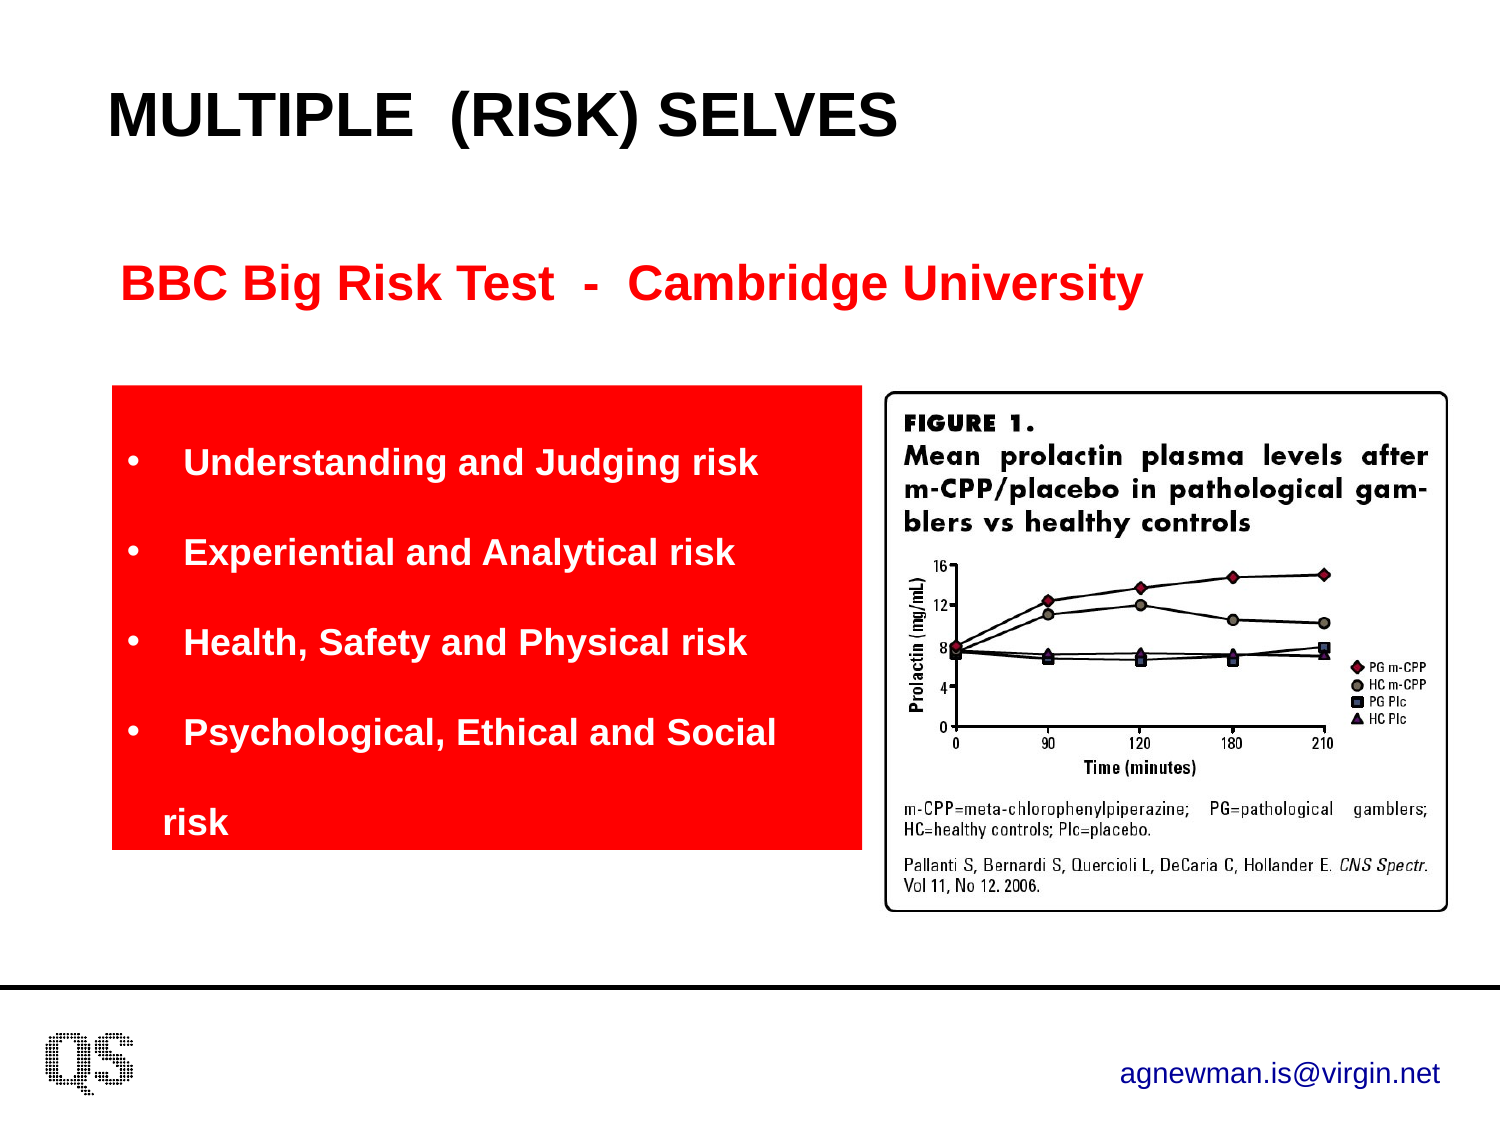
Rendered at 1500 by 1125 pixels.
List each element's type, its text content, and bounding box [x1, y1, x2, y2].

text_box agnewman.is@virgin.net [1105, 1023, 1456, 1097]
text_box MULTIPLE (RISK) SELVES [92, 66, 916, 157]
text_box BBC Big Risk Test - Cambridge University [105, 243, 1160, 319]
picture [40, 1011, 136, 1107]
picture [879, 385, 1459, 923]
text_box Understanding and Judging risk Experiential and Analytical risk Health, Safety and Physical risk Psychological, Ethical and Social risk [112, 385, 863, 850]
